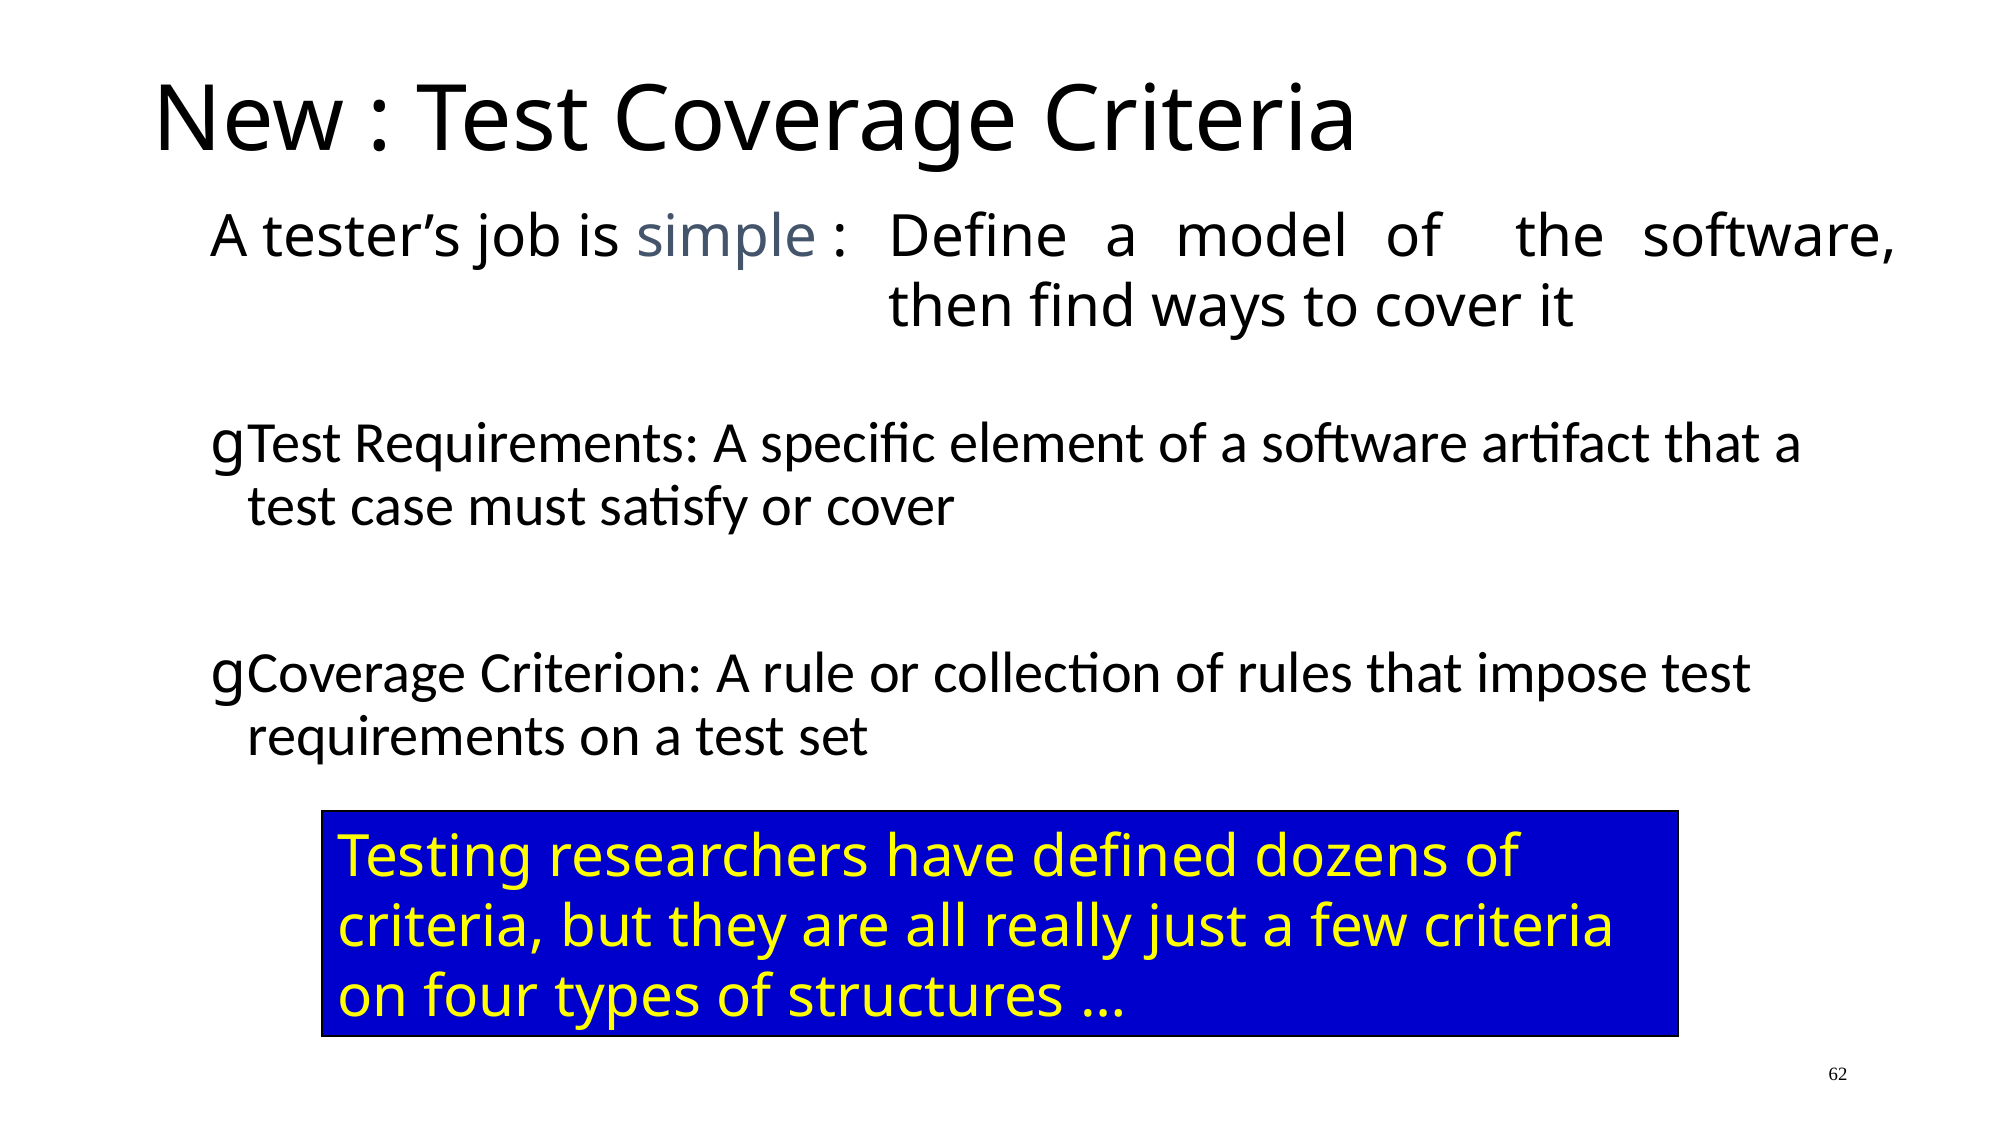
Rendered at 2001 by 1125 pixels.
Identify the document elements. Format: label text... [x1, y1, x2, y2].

text_box A tester’s job is simple : [195, 190, 873, 276]
title New : Test Coverage Criteria [137, 11, 1863, 230]
text_box Define a model of the software, then find ways to cover it [873, 190, 1912, 345]
list Test Requirements: A specific element of a software artifact that a test case must satisfy or cover Coverage Criterion: A rule or collection of rules that impose test requirements on a test set [195, 404, 1844, 779]
text_box Testing researchers have defined dozens of criteria, but they are all really just a few criteria on four types of structures … [322, 811, 1678, 1036]
slide_number 62 [1412, 1042, 1863, 1103]
